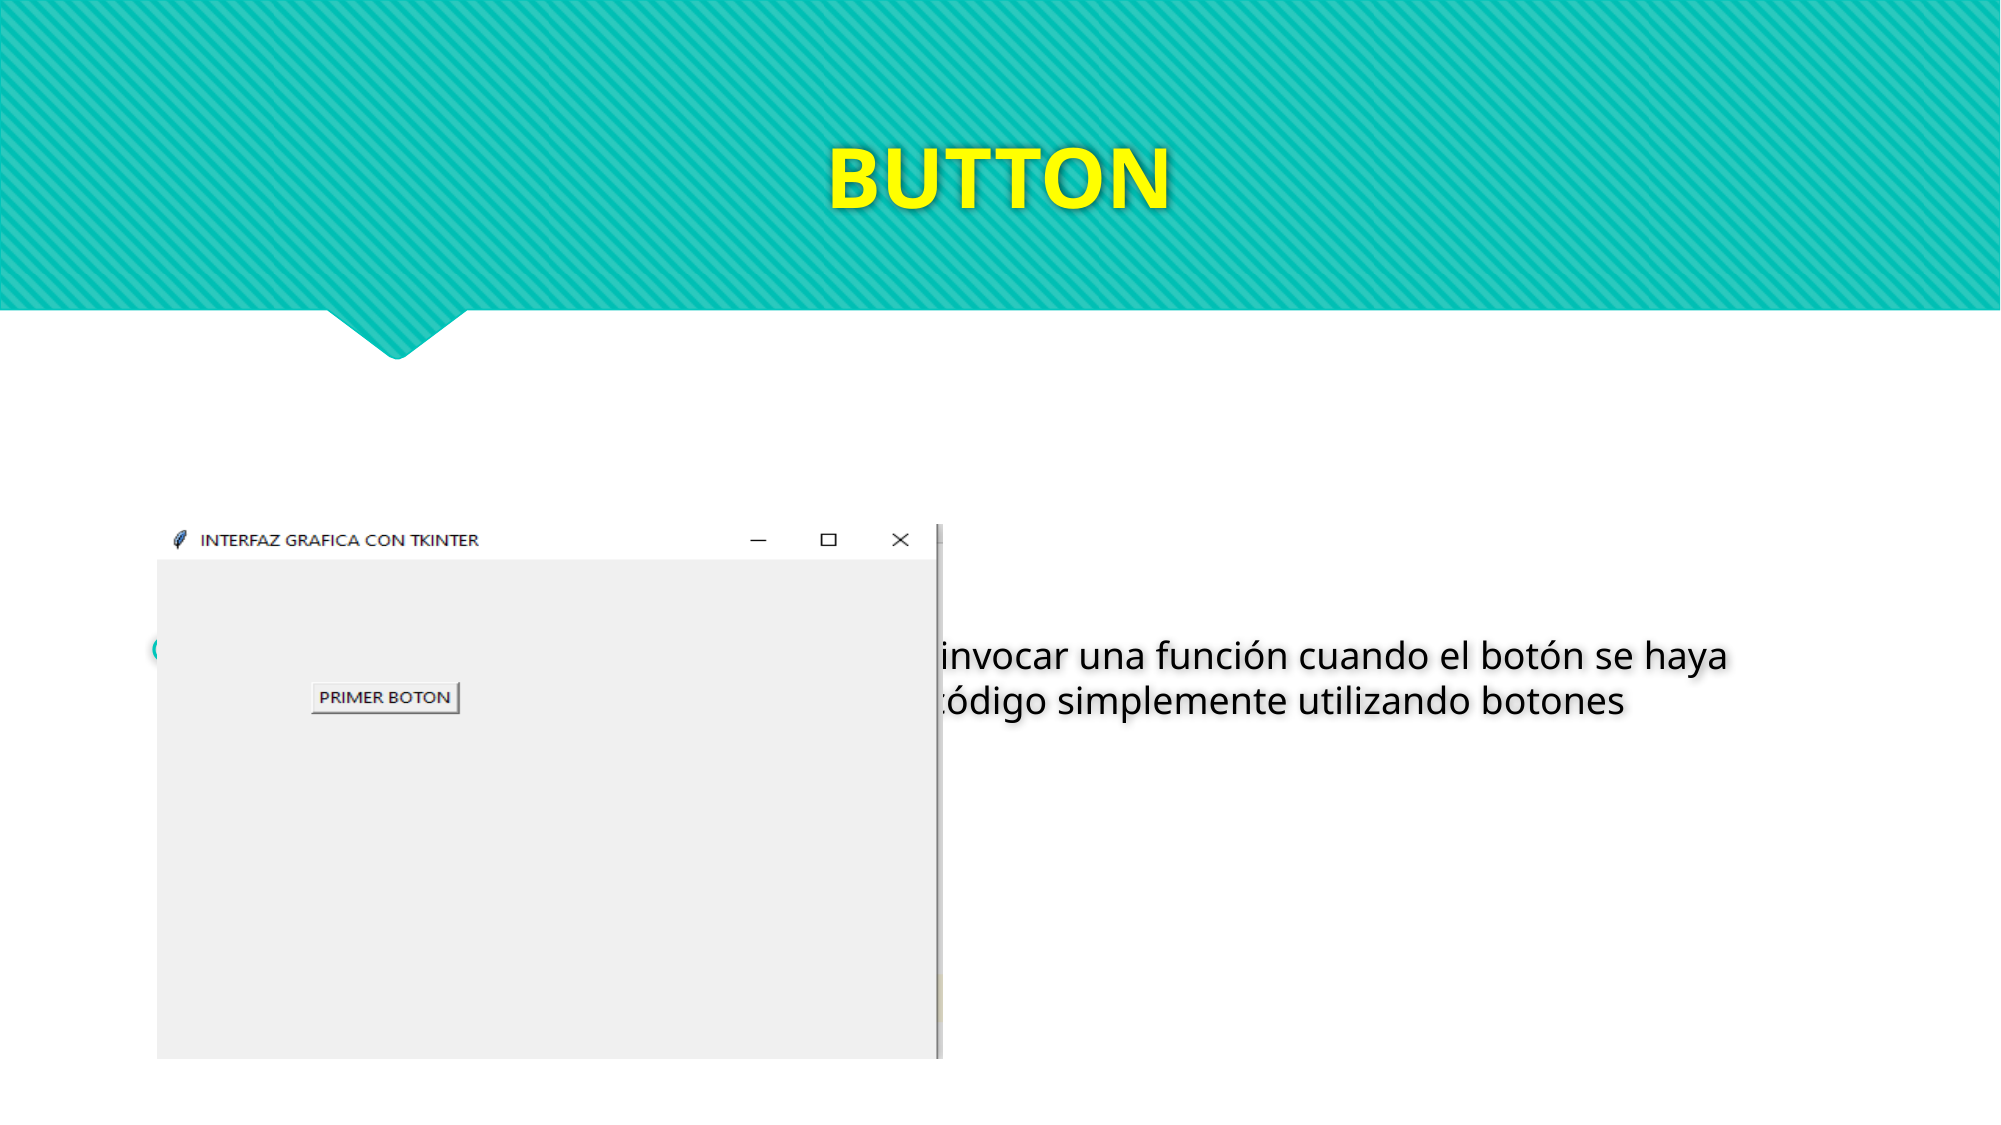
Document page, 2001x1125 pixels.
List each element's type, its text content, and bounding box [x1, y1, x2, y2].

list Un botón es widget que permite llamar o invocar una función cuando el botón se haya presionado . Podemos interactuar con el código simplemente utilizando botones [134, 364, 1866, 962]
picture [156, 524, 944, 1059]
title BUTTON [132, 73, 1868, 233]
